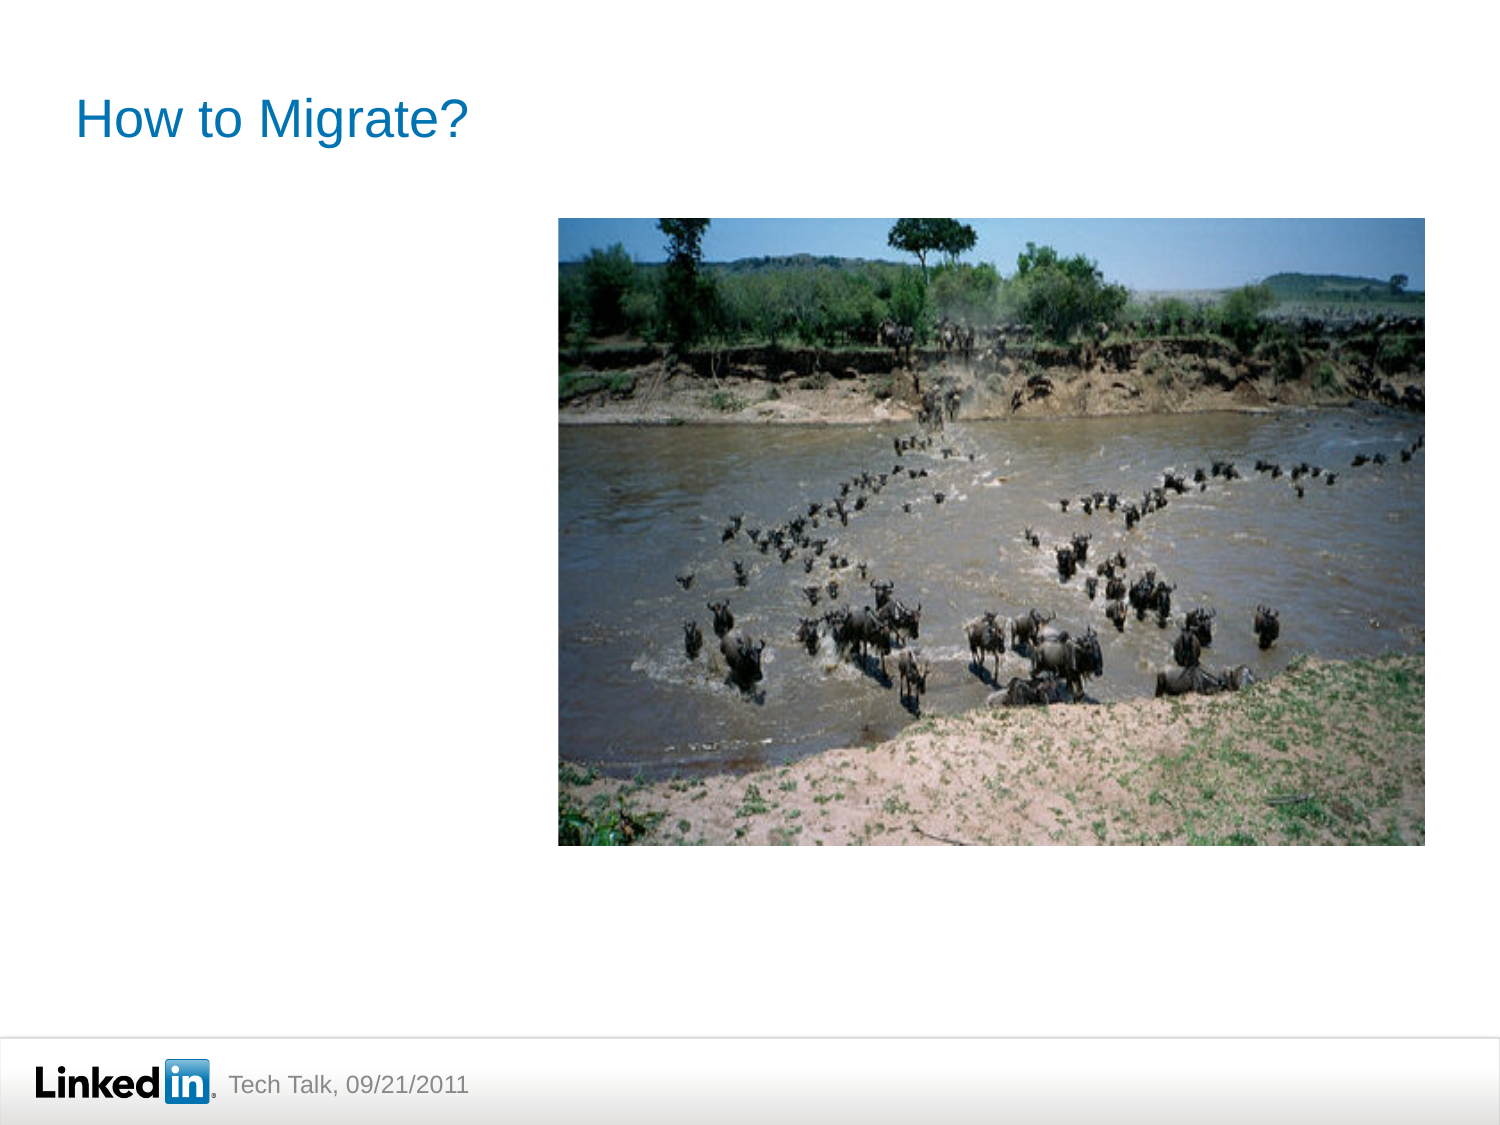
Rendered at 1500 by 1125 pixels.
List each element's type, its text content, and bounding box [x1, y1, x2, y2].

picture [36, 1059, 216, 1104]
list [557, 218, 1426, 847]
title How to Migrate? [75, 33, 1425, 199]
